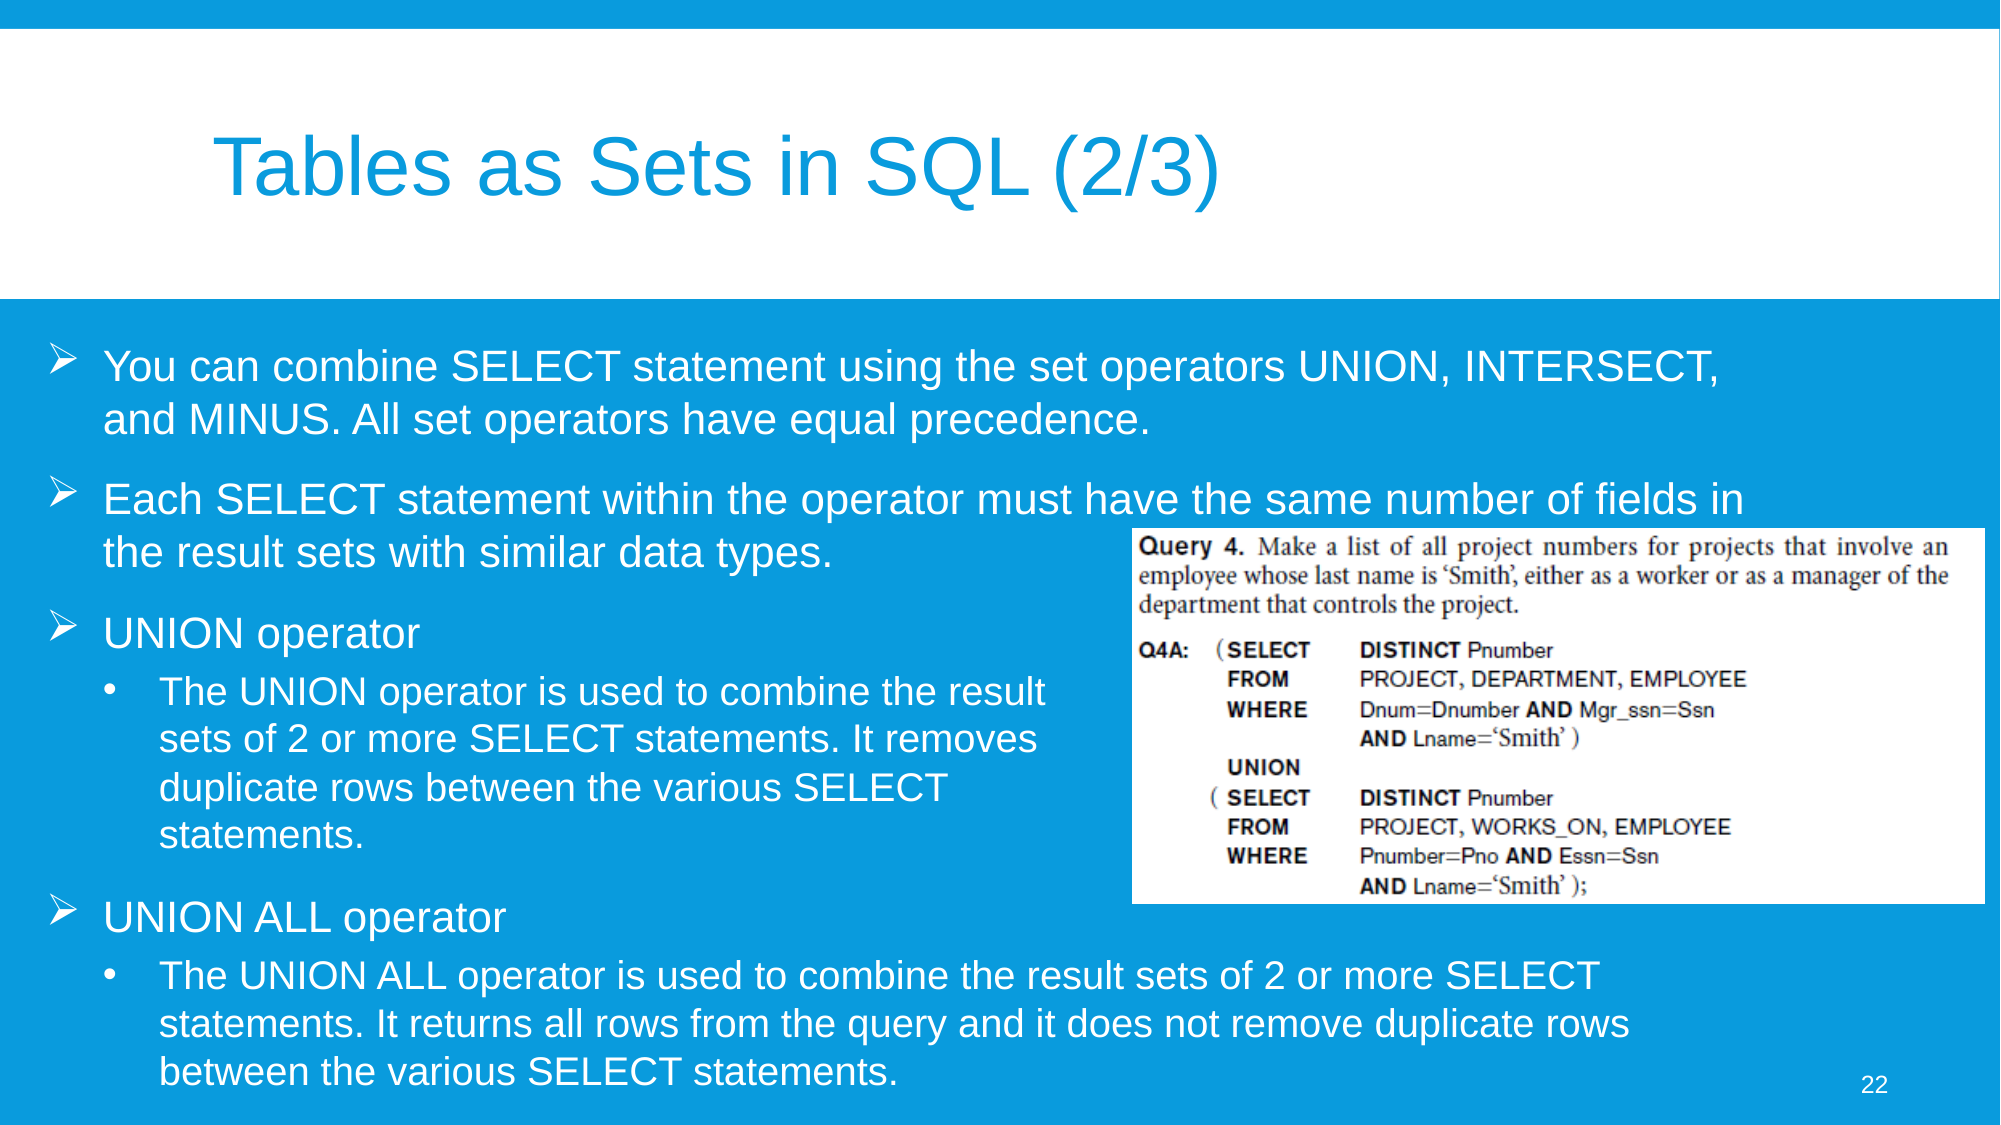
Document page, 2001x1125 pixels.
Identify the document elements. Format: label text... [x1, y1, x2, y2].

title Tables as Sets in SQL (2/3) [197, 46, 1803, 295]
slide_number 22 [1748, 1053, 1904, 1114]
list You can combine SELECT statement using the set operators UNION, INTERSECT, and MINUS. All set operators have equal precedence. Each SELECT statement within the operator must have the same number of fields in the result sets with similar data types. UNION operator The UNION operator is used to combine the result sets of 2 or more SELECT statements. It removes duplicate rows between the various SELECT statements. UNION ALL operator The UNION ALL operator is used to combine the result sets of 2 or more SELECT statements. It returns all rows from the query and it does not remove duplicate rows between the various SELECT statements. [31, 329, 1803, 1102]
picture [1133, 529, 1984, 903]
